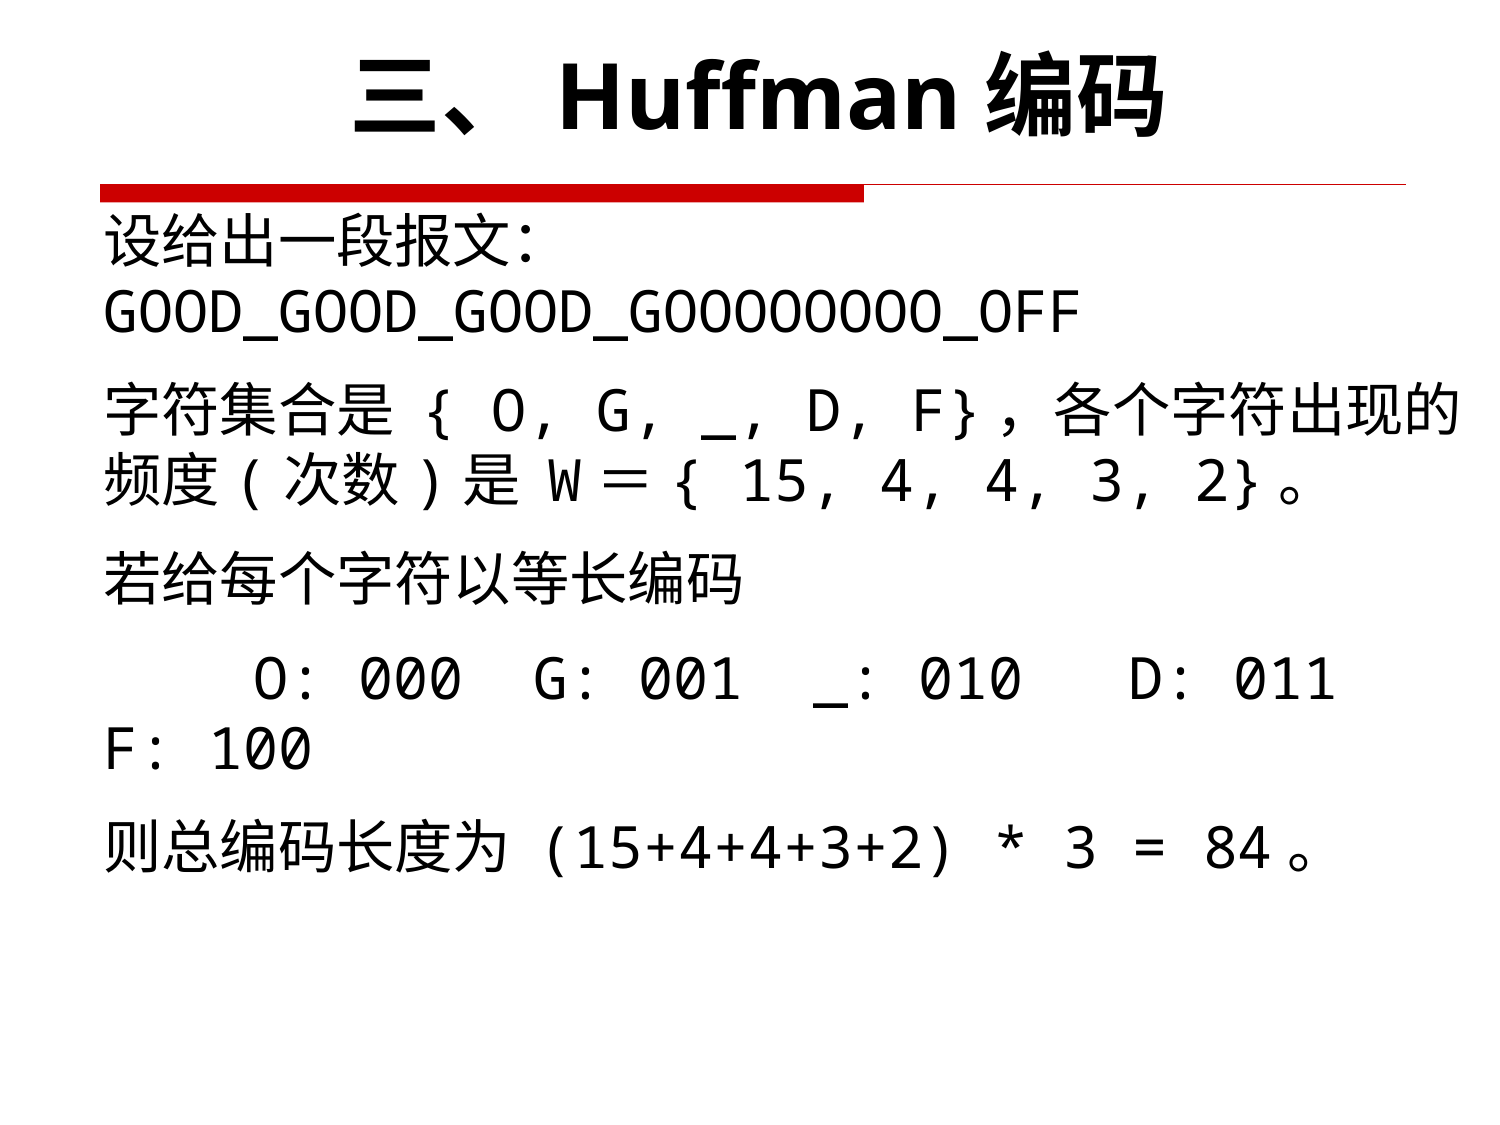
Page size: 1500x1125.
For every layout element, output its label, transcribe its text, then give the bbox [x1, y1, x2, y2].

text_box 三、Huffman编码 [64, 30, 1453, 156]
list 设给出一段报文：GOOD_GOOD_GOOD_GOOOOOOOO_OFF 字符集合是 { O, G, _, D, F}，各个字符出现的频度(次数)是 W＝{ 15, 4, 4, 3, 2}。 若给每个字符以等长编码 O: 000 G: 001 _: 010 D: 011 F: 100 则总编码长度为 (15+4+4+3+2) * 3 = 84。 [88, 196, 1500, 872]
